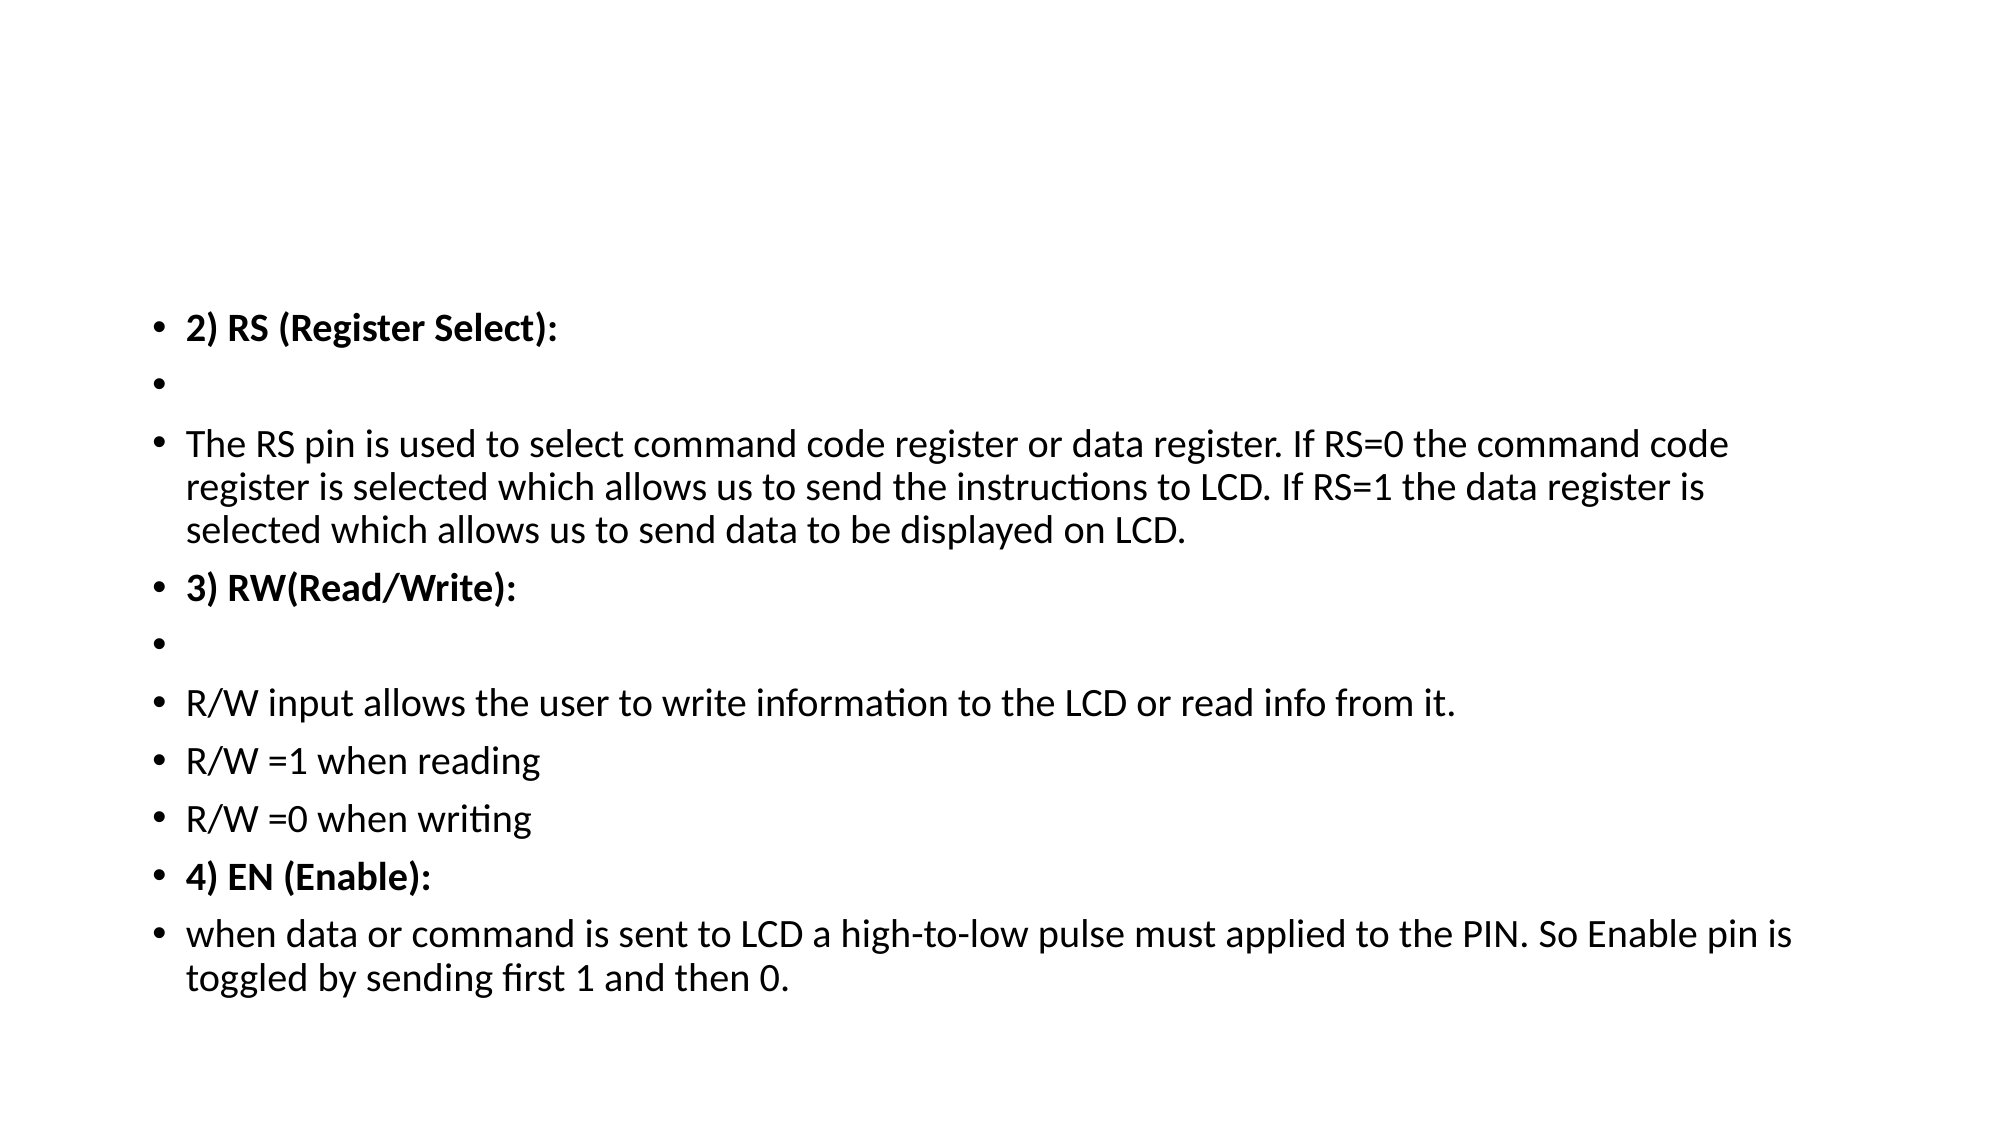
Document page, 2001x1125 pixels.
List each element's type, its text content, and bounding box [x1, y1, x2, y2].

list 2) RS (Register Select): The RS pin is used to select command code register or data register. If RS=0 the command code register is selected which allows us to send the instructions to LCD. If RS=1 the data register is selected which allows us to send data to be displayed on LCD. 3) RW(Read/Write): R/W input allows the user to write information to the LCD or read info from it. R/W =1 when reading R/W =0 when writing 4) EN (Enable): when data or command is sent to LCD a high-to-low pulse must applied to the PIN. So Enable pin is toggled by sending first 1 and then 0. [137, 299, 1863, 1014]
